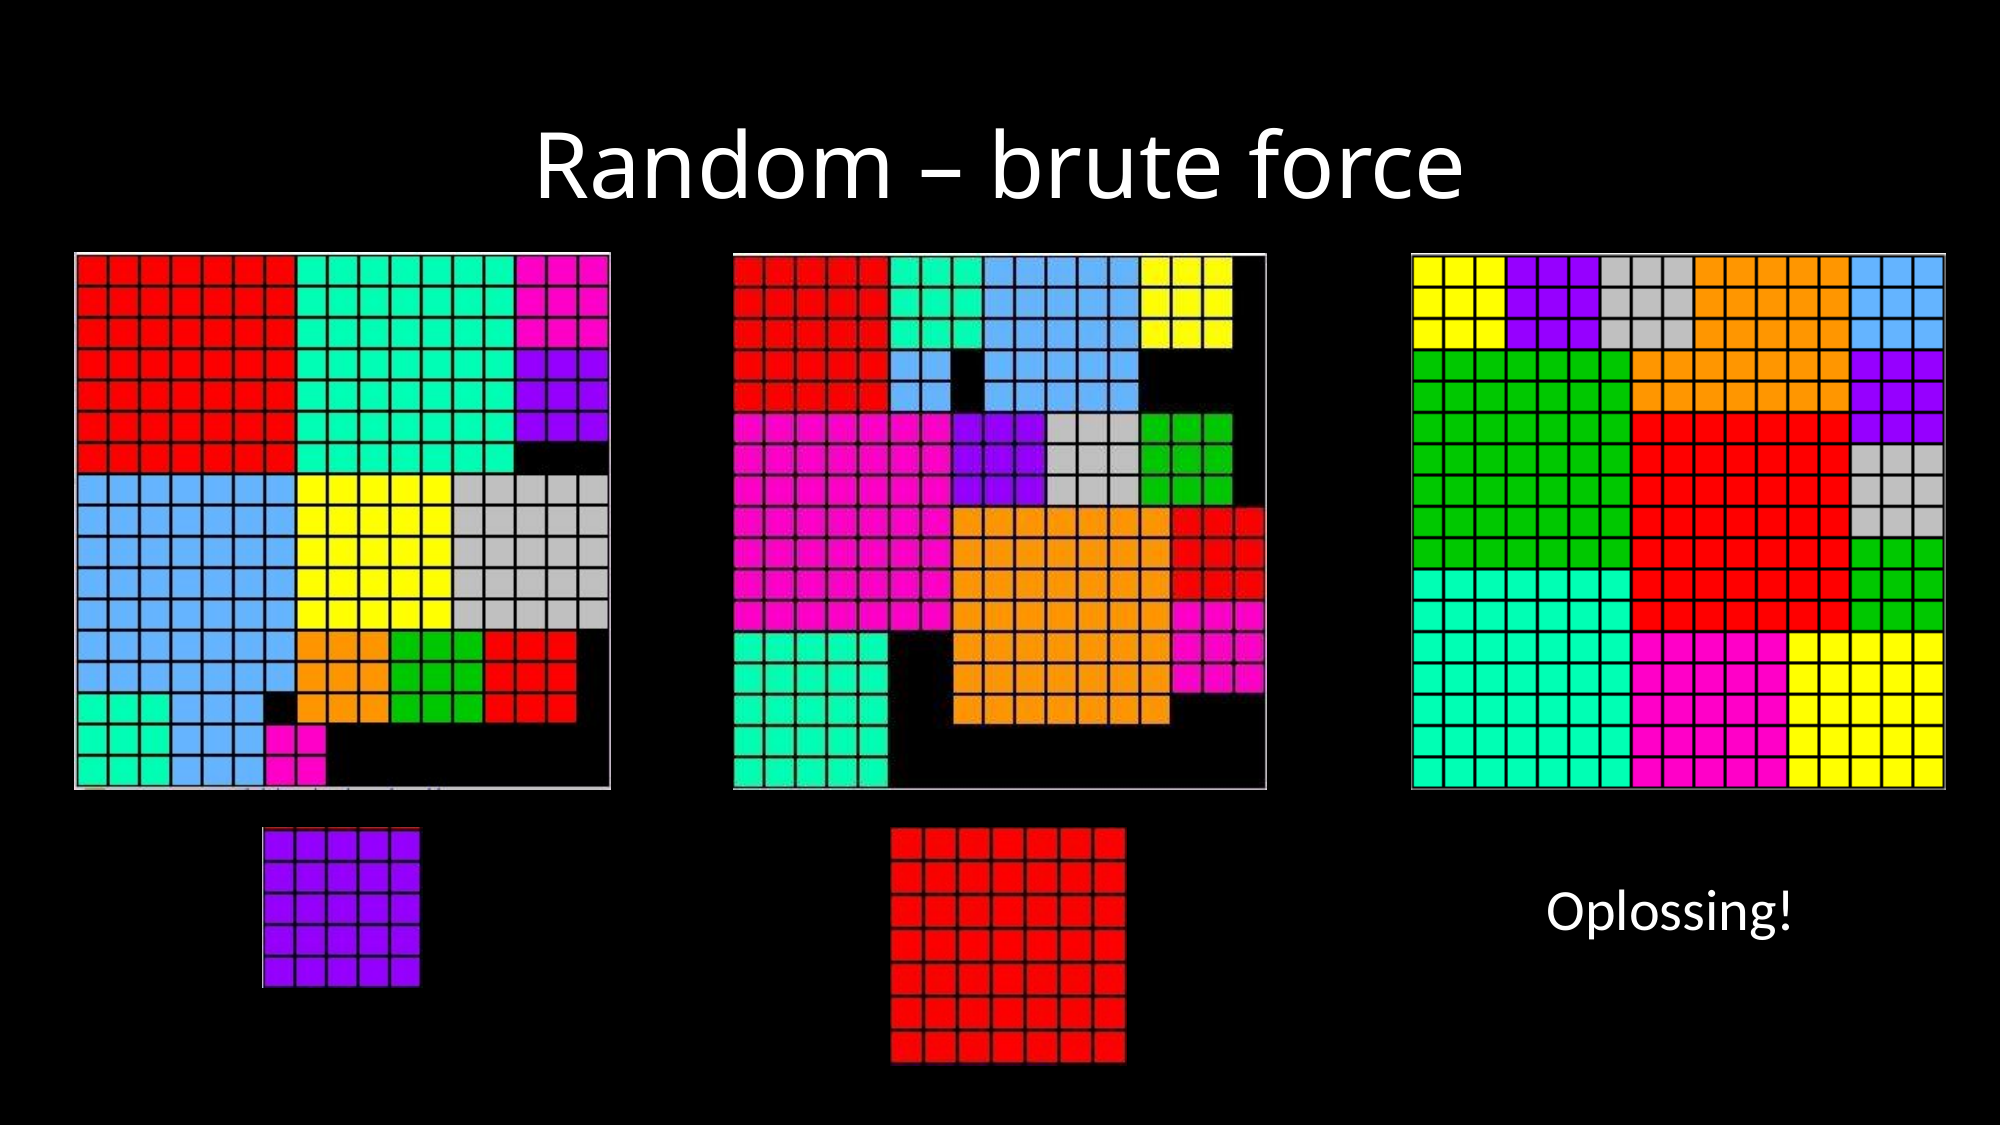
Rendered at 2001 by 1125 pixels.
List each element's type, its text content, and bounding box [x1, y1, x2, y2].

title Random – brute force [137, 59, 1863, 278]
picture [733, 253, 1267, 790]
text_box Oplossing! [1532, 864, 1826, 950]
picture [262, 827, 423, 988]
picture [1411, 253, 1946, 790]
picture [890, 827, 1127, 1066]
picture [74, 252, 611, 790]
